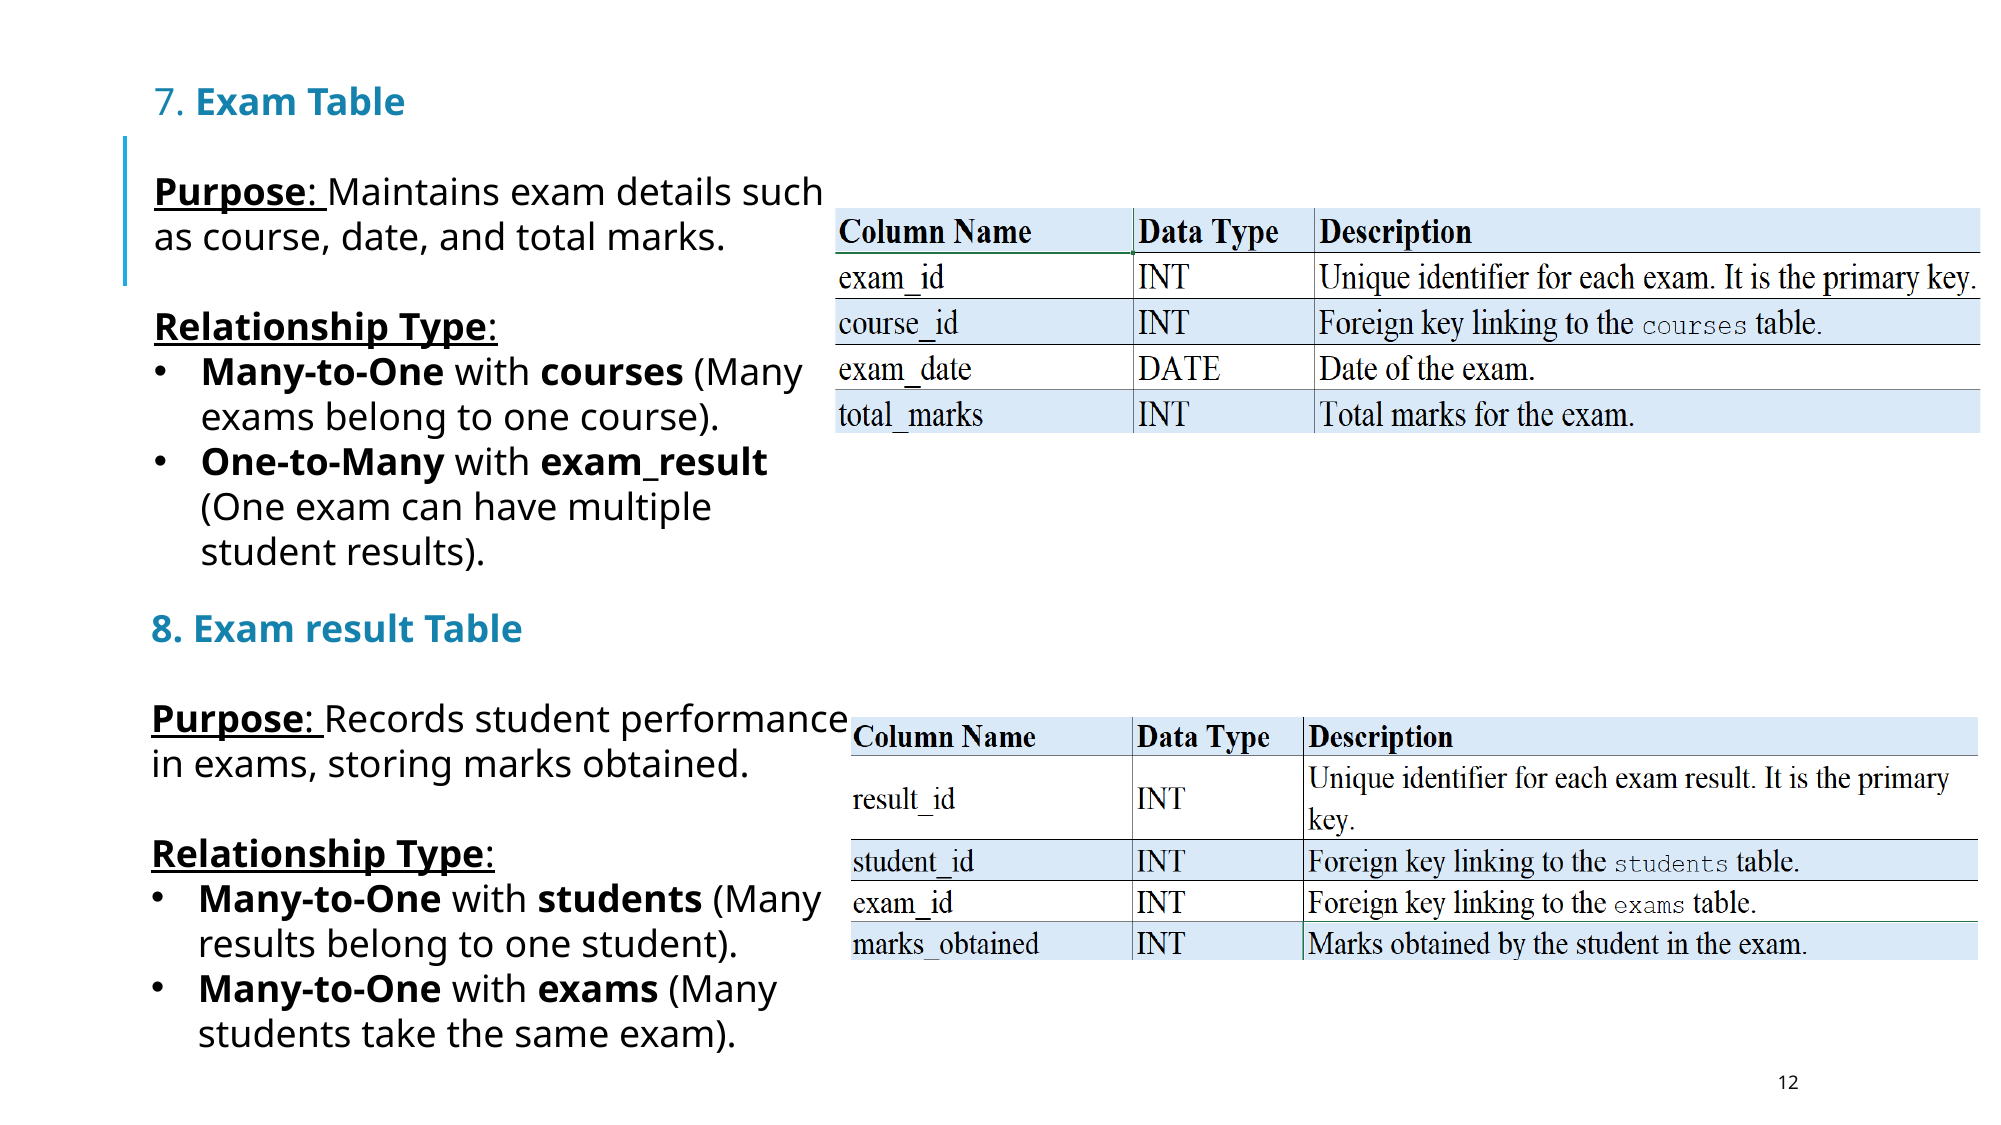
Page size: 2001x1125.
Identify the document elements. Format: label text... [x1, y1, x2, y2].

slide_number 12 [1762, 1054, 1852, 1114]
picture [851, 717, 1978, 960]
text_box 7. Exam Table Purpose: Maintains exam details such as course, date, and total marks. Relationship Type: Many-to-One with courses (Many exams belong to one course). One-to-Many with exam_result (One exam can have multiple student results). [139, 70, 847, 597]
picture [835, 207, 1981, 433]
text_box 8. Exam result Table Purpose: Records student performance in exams, storing marks obtained. Relationship Type: Many-to-One with students (Many results belong to one student). Many-to-One with exams (Many students take the same exam). [136, 597, 883, 1062]
